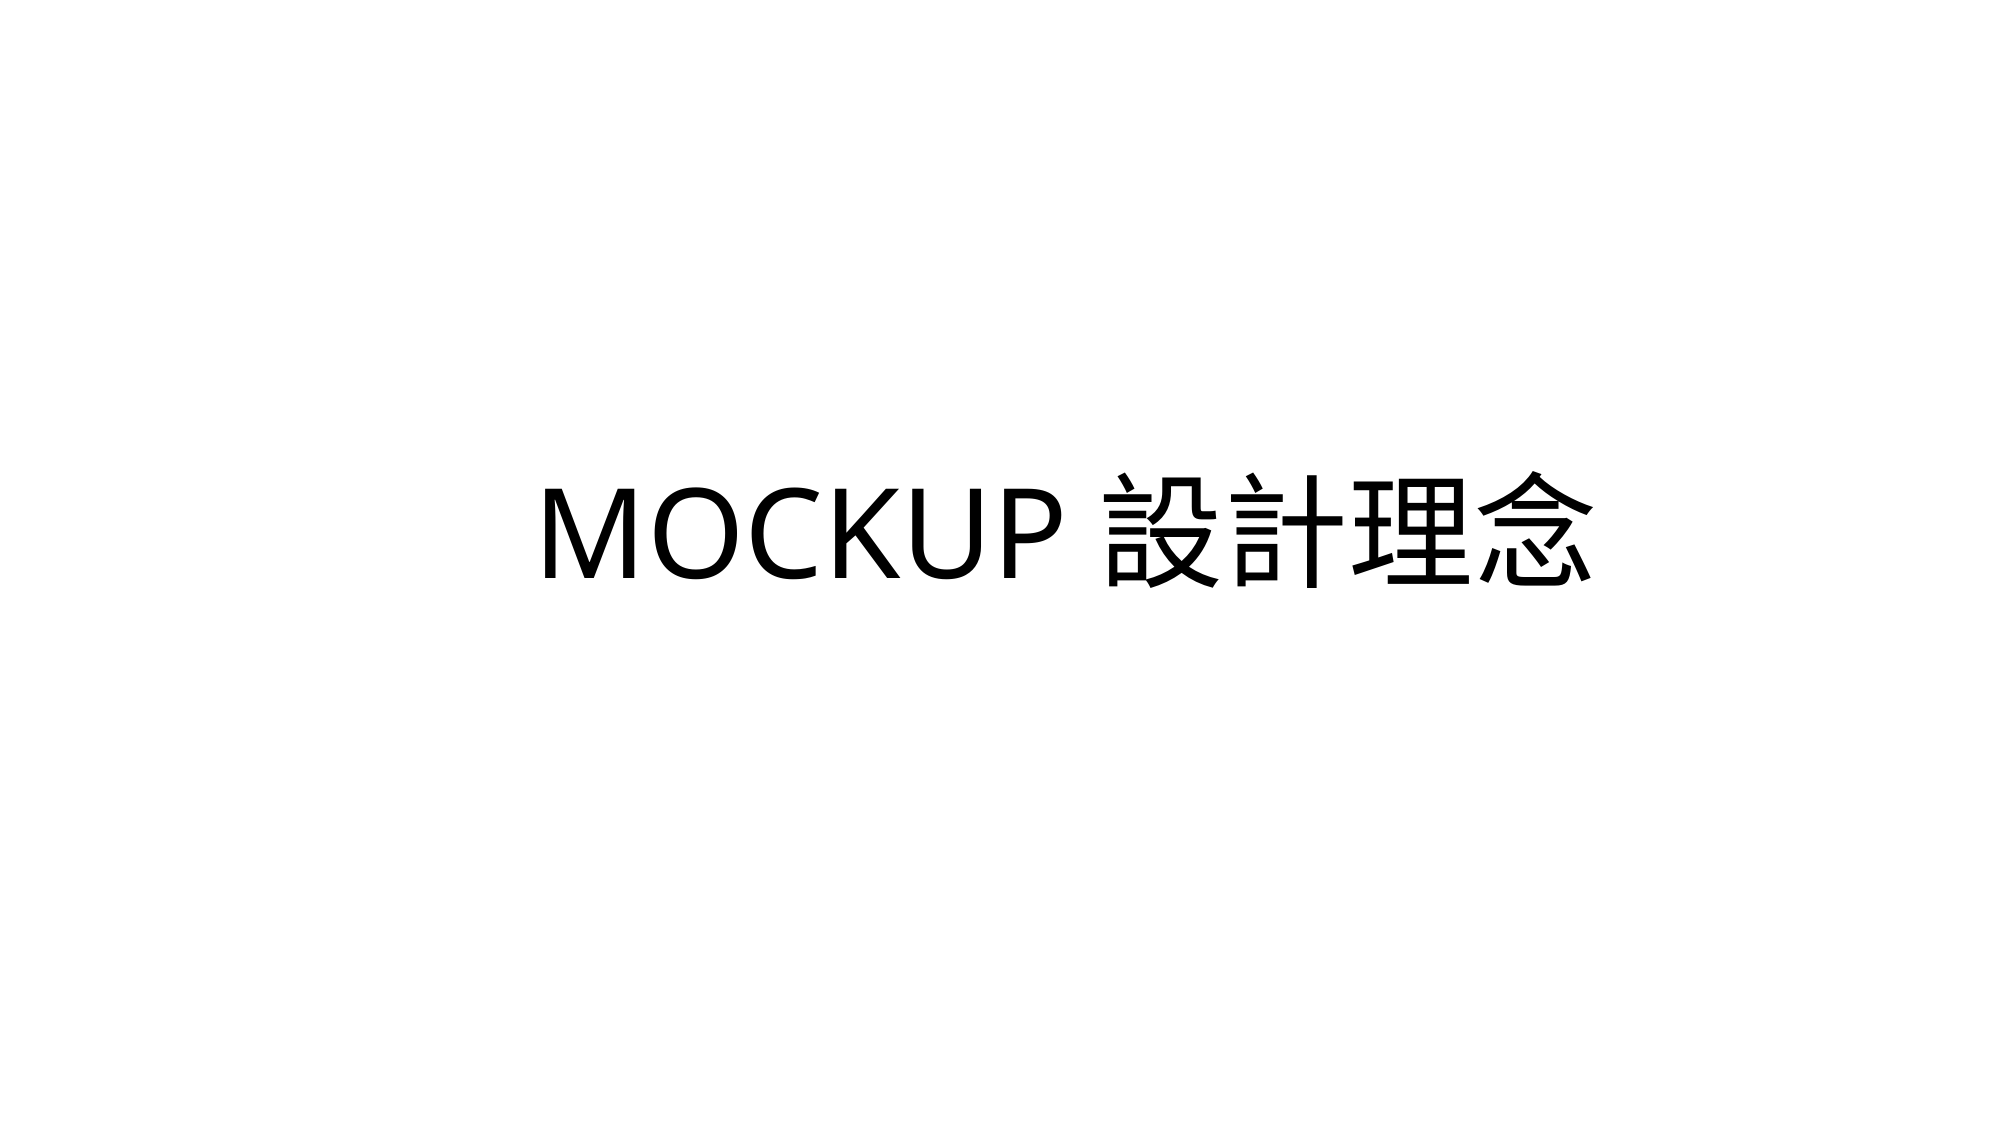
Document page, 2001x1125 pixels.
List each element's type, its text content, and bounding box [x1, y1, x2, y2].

text_box MOCKUP設計理念 [316, 341, 1817, 734]
